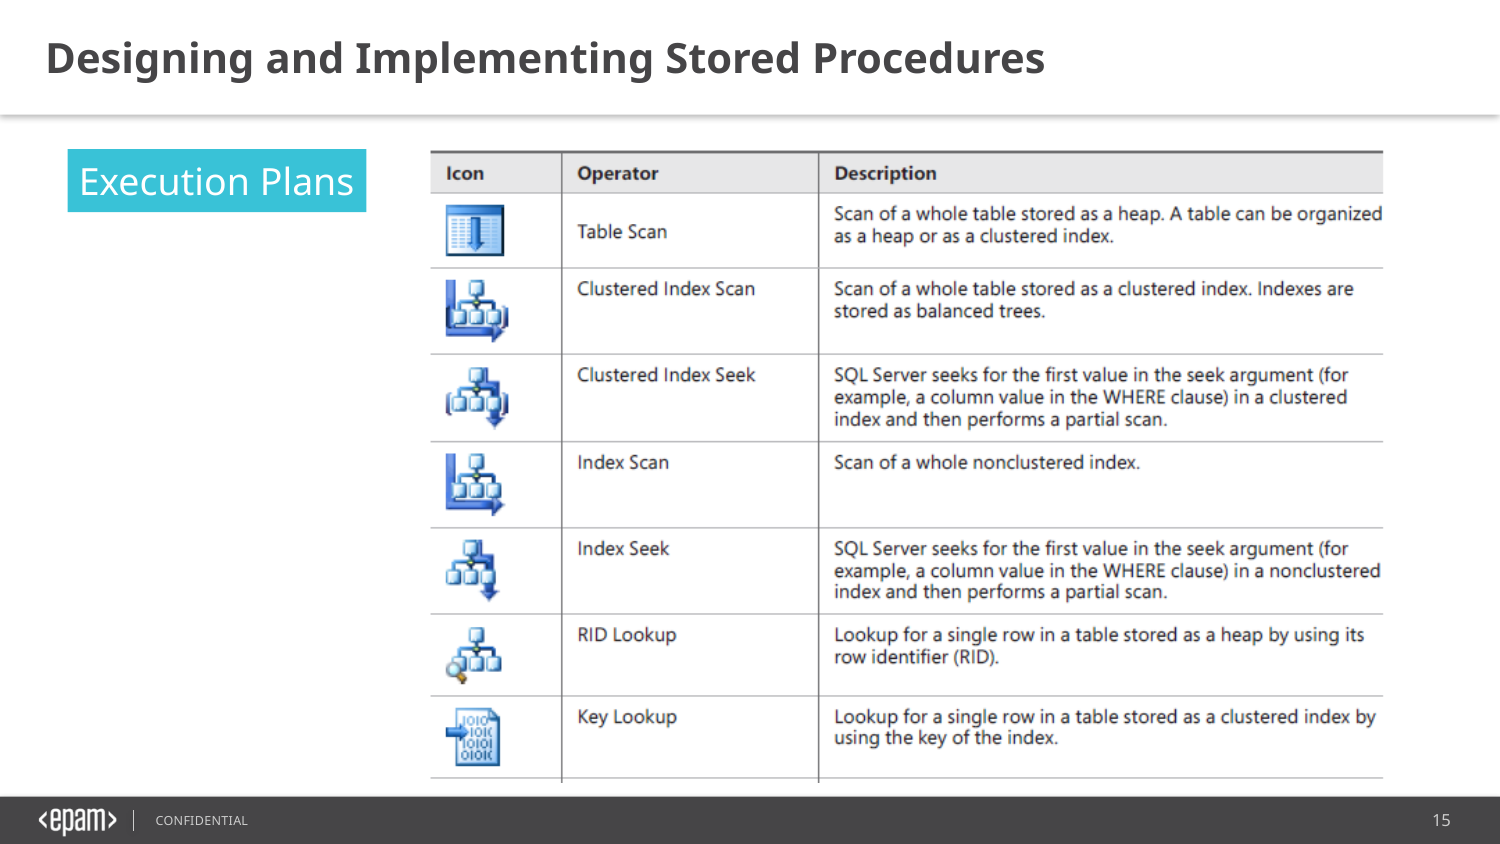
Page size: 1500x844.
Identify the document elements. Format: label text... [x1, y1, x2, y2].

text_box Execution Plans [67, 149, 367, 213]
list Designing and Implementing Stored Procedures [0, 0, 1500, 115]
picture [38, 808, 117, 837]
picture [428, 148, 1418, 783]
